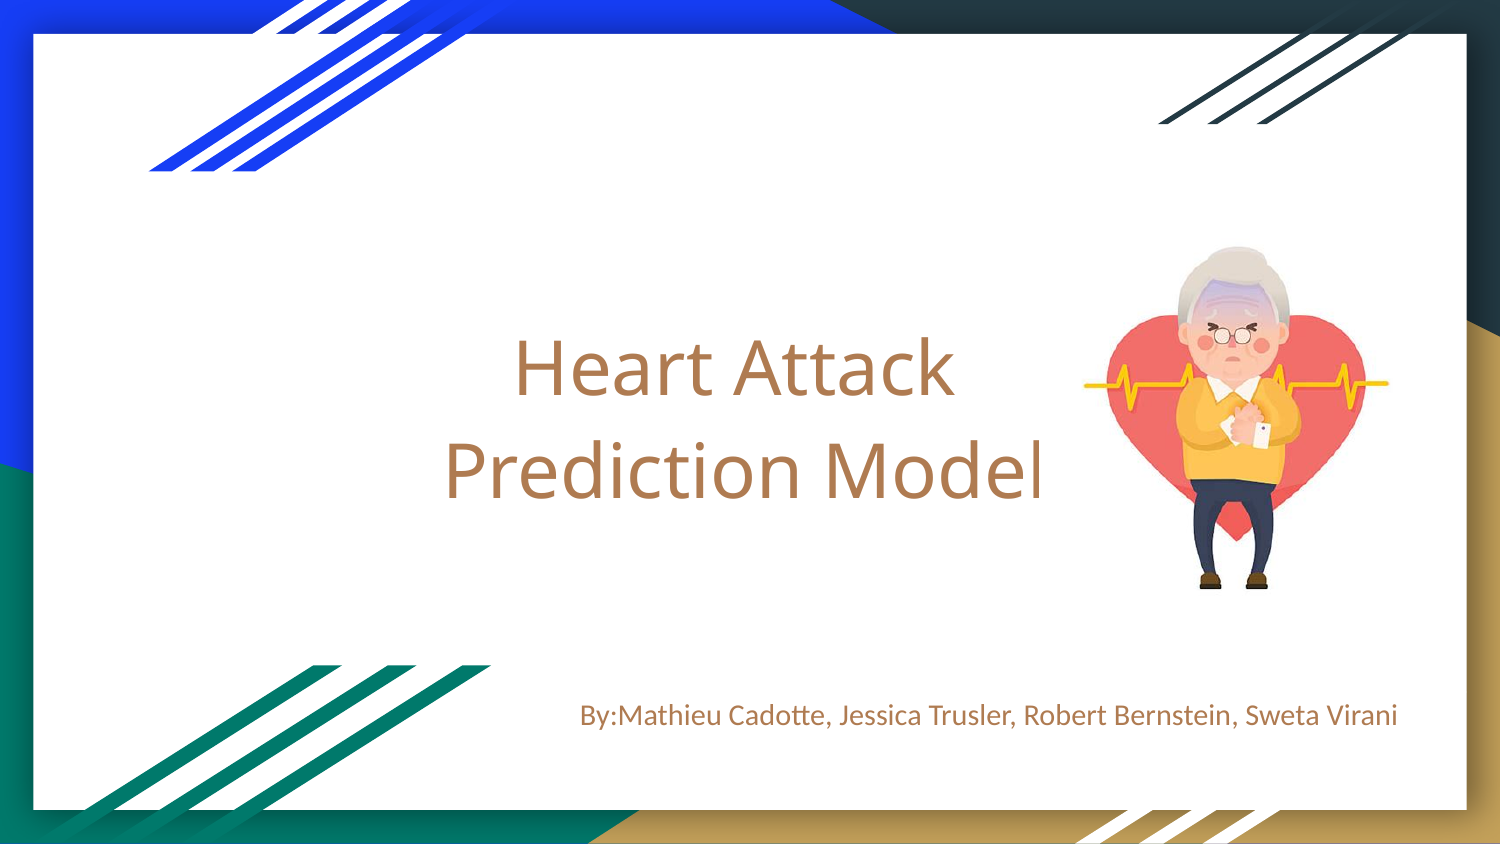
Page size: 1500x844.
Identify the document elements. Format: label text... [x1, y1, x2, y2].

subtitle By:Mathieu Cadotte, Jessica Trusler, Robert Bernstein, Sweta Virani [524, 688, 1454, 774]
picture [1039, 210, 1454, 625]
title Heart Attack Prediction Model [304, 298, 1034, 537]
